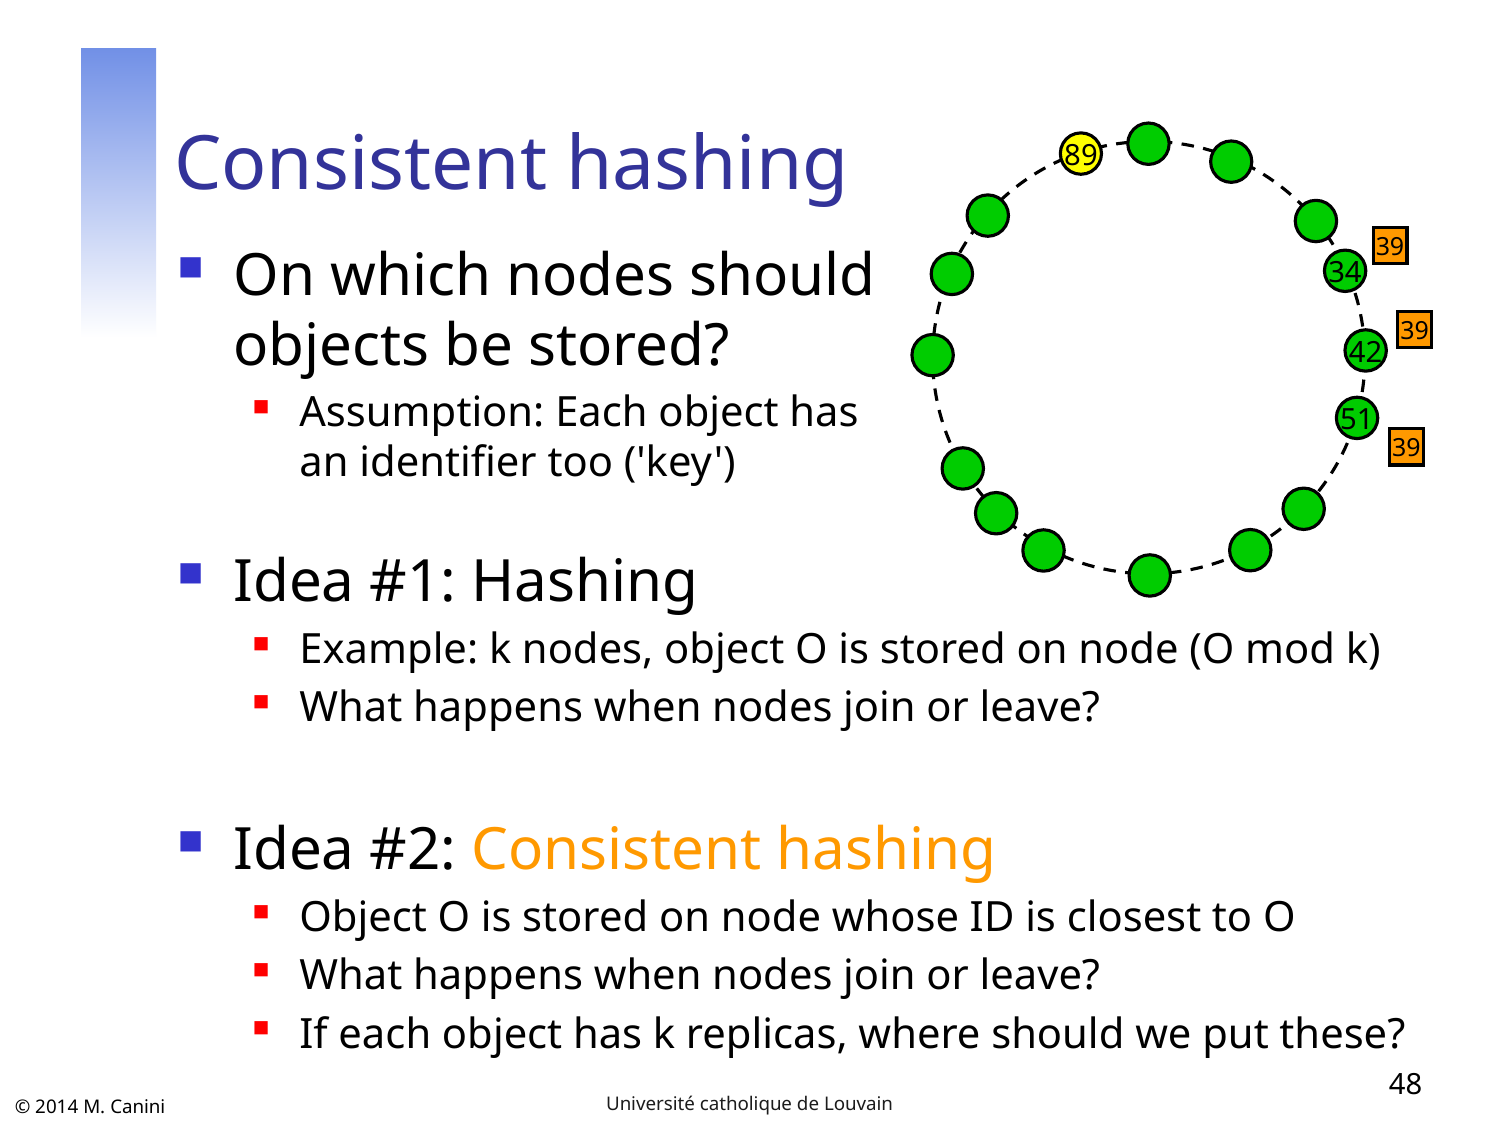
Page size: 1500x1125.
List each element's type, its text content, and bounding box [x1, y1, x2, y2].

text_box 51 [1336, 397, 1378, 439]
text_box [1022, 529, 1065, 572]
text_box [1127, 123, 1170, 165]
slide_number 48 [1124, 1037, 1438, 1113]
text_box [1129, 554, 1171, 597]
text_box 89 [1060, 132, 1102, 175]
text_box 39 [1397, 311, 1432, 348]
text_box [931, 253, 973, 295]
list On which nodes should objects be stored? Assumption: Each object has an identifier too ('key') Idea #1: Hashing Example: k nodes, object O is stored on node (O mod k) What happens when nodes join or leave? Idea #2: Consistent hashing Object O is stored on node whose ID is closest to O What happens when nodes join or leave? If each object has k replicas, where should we put these? [162, 229, 1438, 1079]
text_box [911, 334, 954, 376]
text_box 39 [1373, 227, 1408, 264]
text_box [967, 194, 1009, 237]
text_box 34 [1324, 250, 1366, 292]
footer Université catholique de Louvain [512, 1083, 987, 1125]
text_box [933, 142, 1365, 573]
text_box [975, 492, 1017, 534]
text_box [1229, 529, 1271, 571]
text_box 39 [1389, 428, 1424, 465]
title Consistent hashing [158, 49, 1438, 213]
text_box [942, 447, 984, 490]
text_box 42 [1344, 329, 1387, 372]
text_box [1295, 200, 1337, 242]
text_box [1210, 140, 1252, 183]
text_box [1282, 488, 1325, 530]
